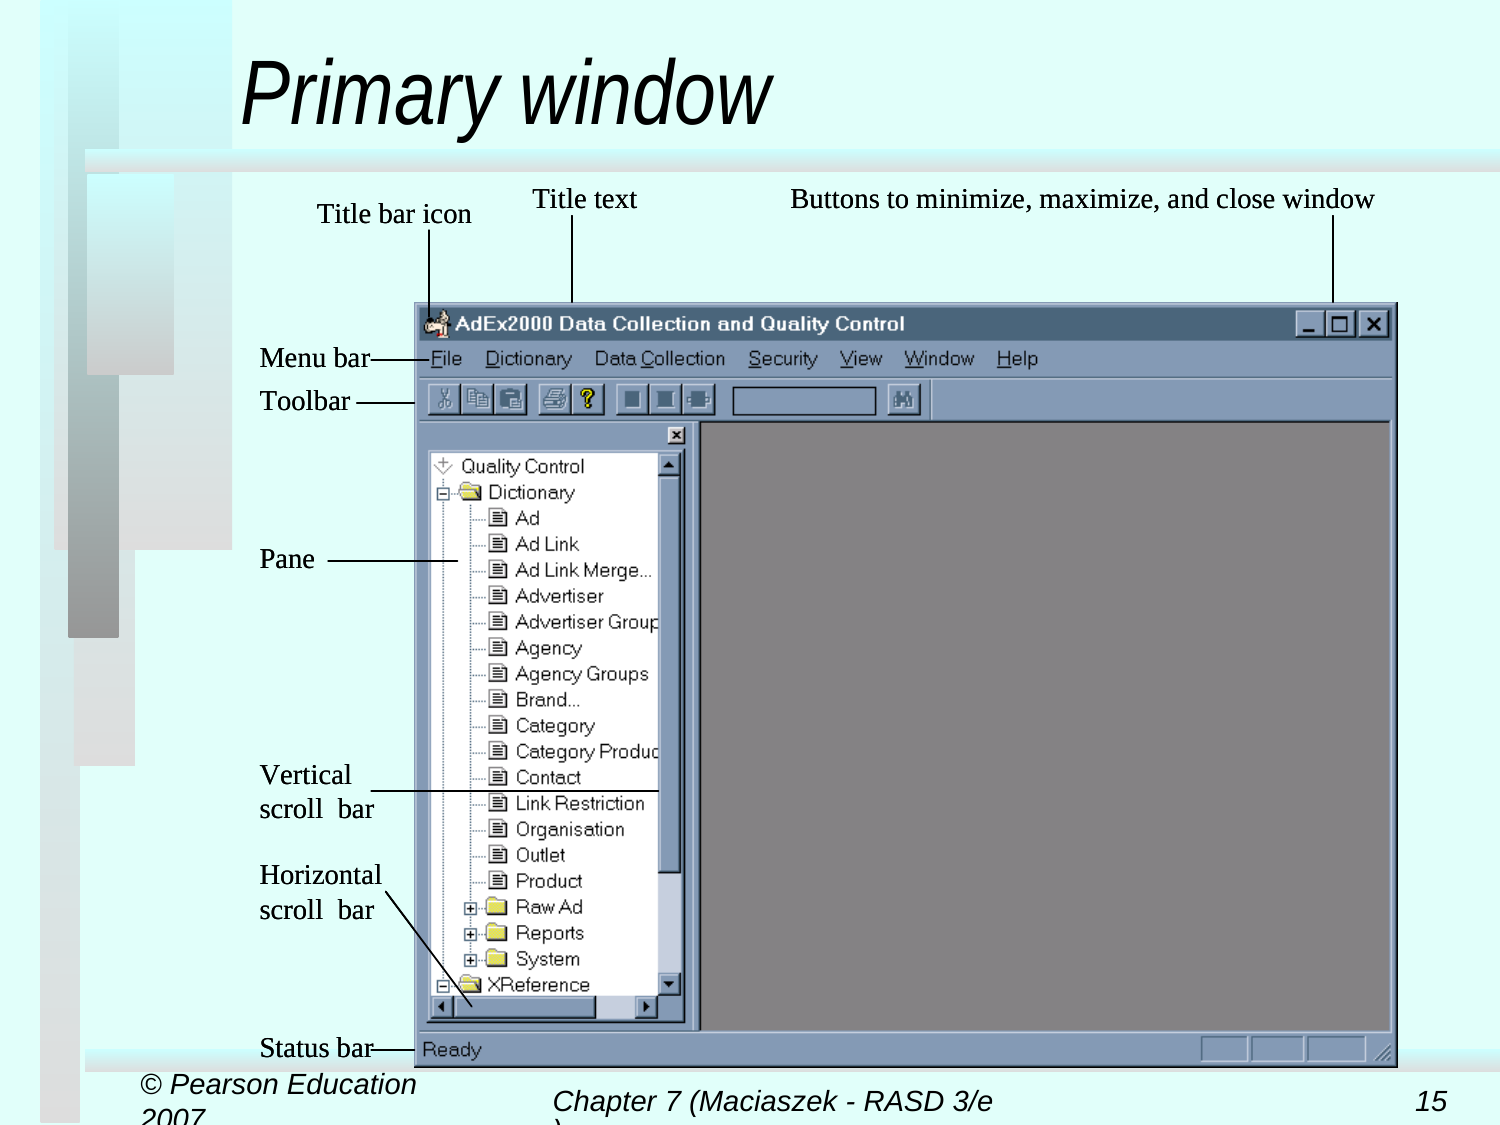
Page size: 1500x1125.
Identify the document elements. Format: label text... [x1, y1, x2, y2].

picture [242, 172, 1400, 1076]
footer Chapter 7 (Maciaszek - RASD 3/e) [537, 1076, 1013, 1125]
title Primary window [225, 0, 1500, 150]
slide_number 15 [1149, 1074, 1463, 1125]
slide_number © Pearson Education 2007 [125, 1074, 438, 1125]
